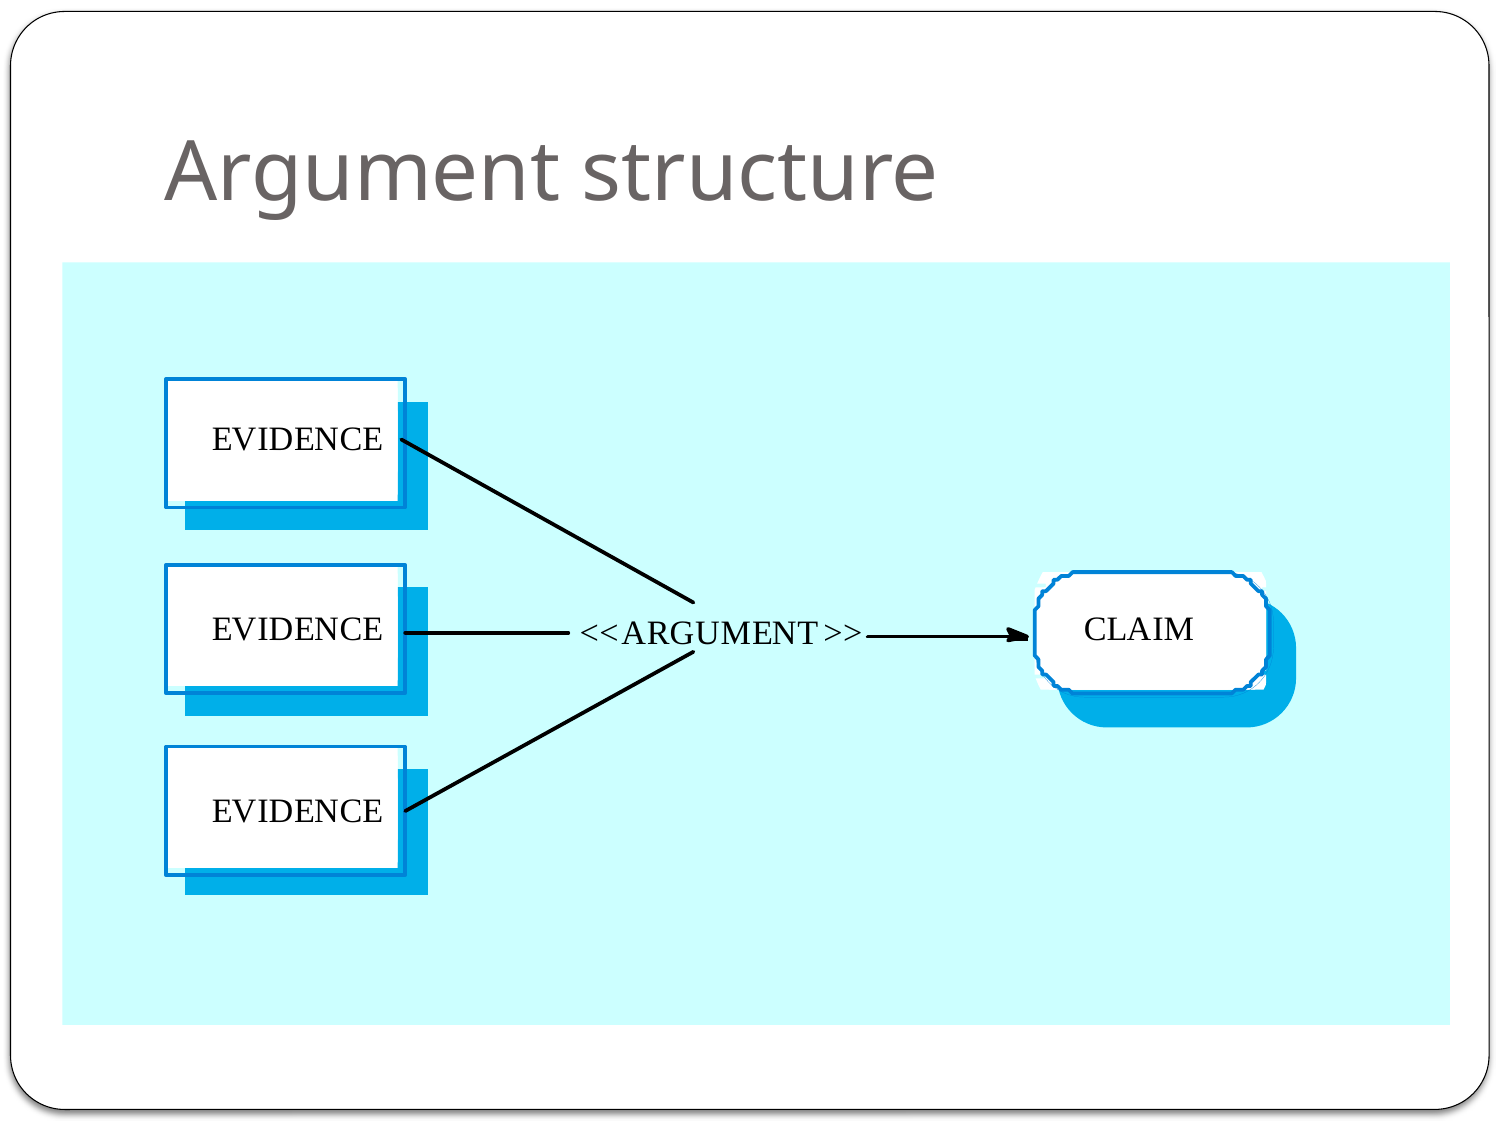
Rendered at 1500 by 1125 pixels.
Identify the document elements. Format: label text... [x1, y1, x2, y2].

title Argument structure [150, 45, 1425, 233]
text_box [62, 262, 1450, 1025]
picture [162, 374, 1301, 899]
